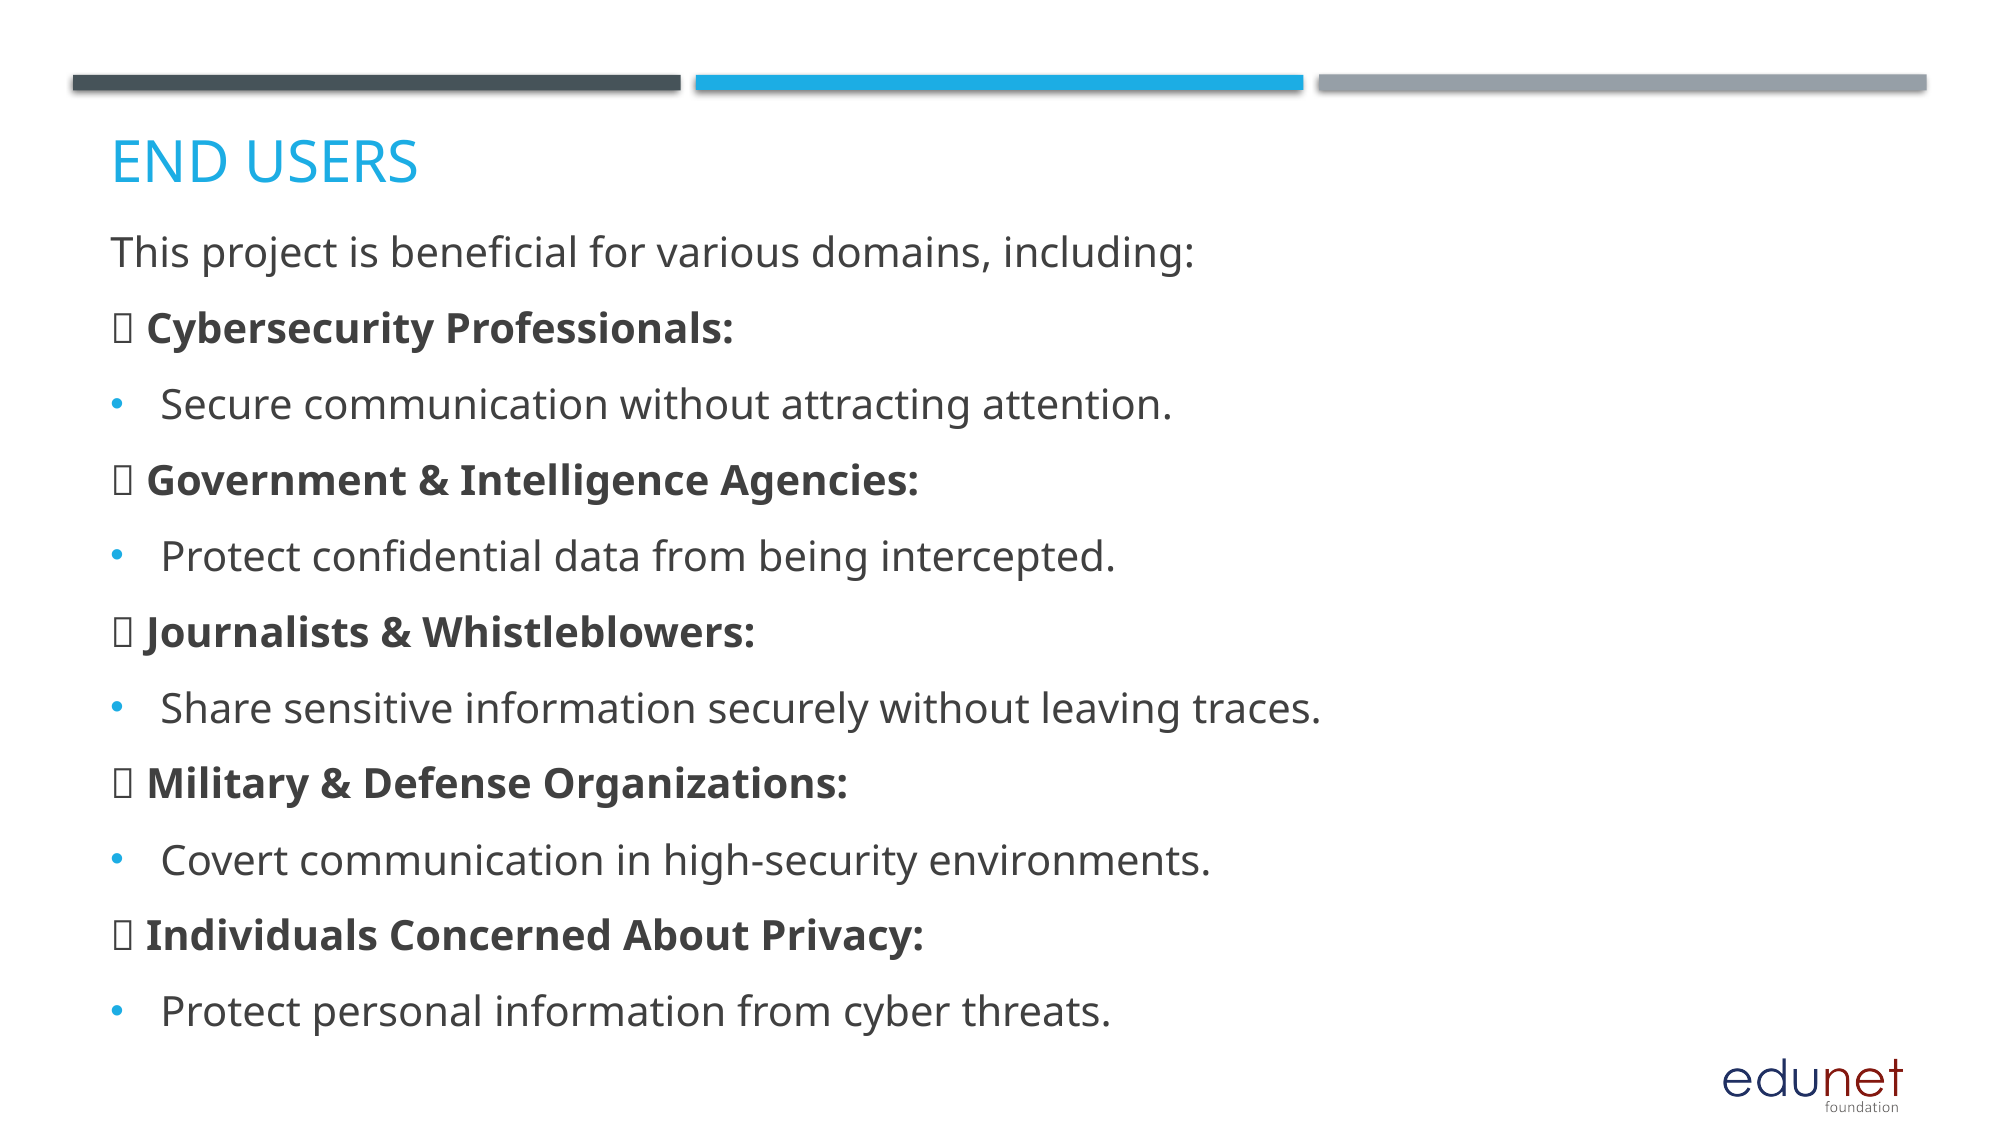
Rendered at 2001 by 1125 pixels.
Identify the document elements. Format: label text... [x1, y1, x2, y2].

picture [1719, 1056, 1905, 1116]
title End users [95, 115, 1905, 203]
list This project is beneficial for various domains, including: 🔹 Cybersecurity Professionals: Secure communication without attracting attention. 🔹 Government & Intelligence Agencies: Protect confidential data from being intercepted. 🔹 Journalists & Whistleblowers: Share sensitive information securely without leaving traces. 🔹 Military & Defense Organizations: Covert communication in high-security environments. 🔹 Individuals Concerned About Privacy: Protect personal information from cyber threats. [95, 213, 1905, 1055]
